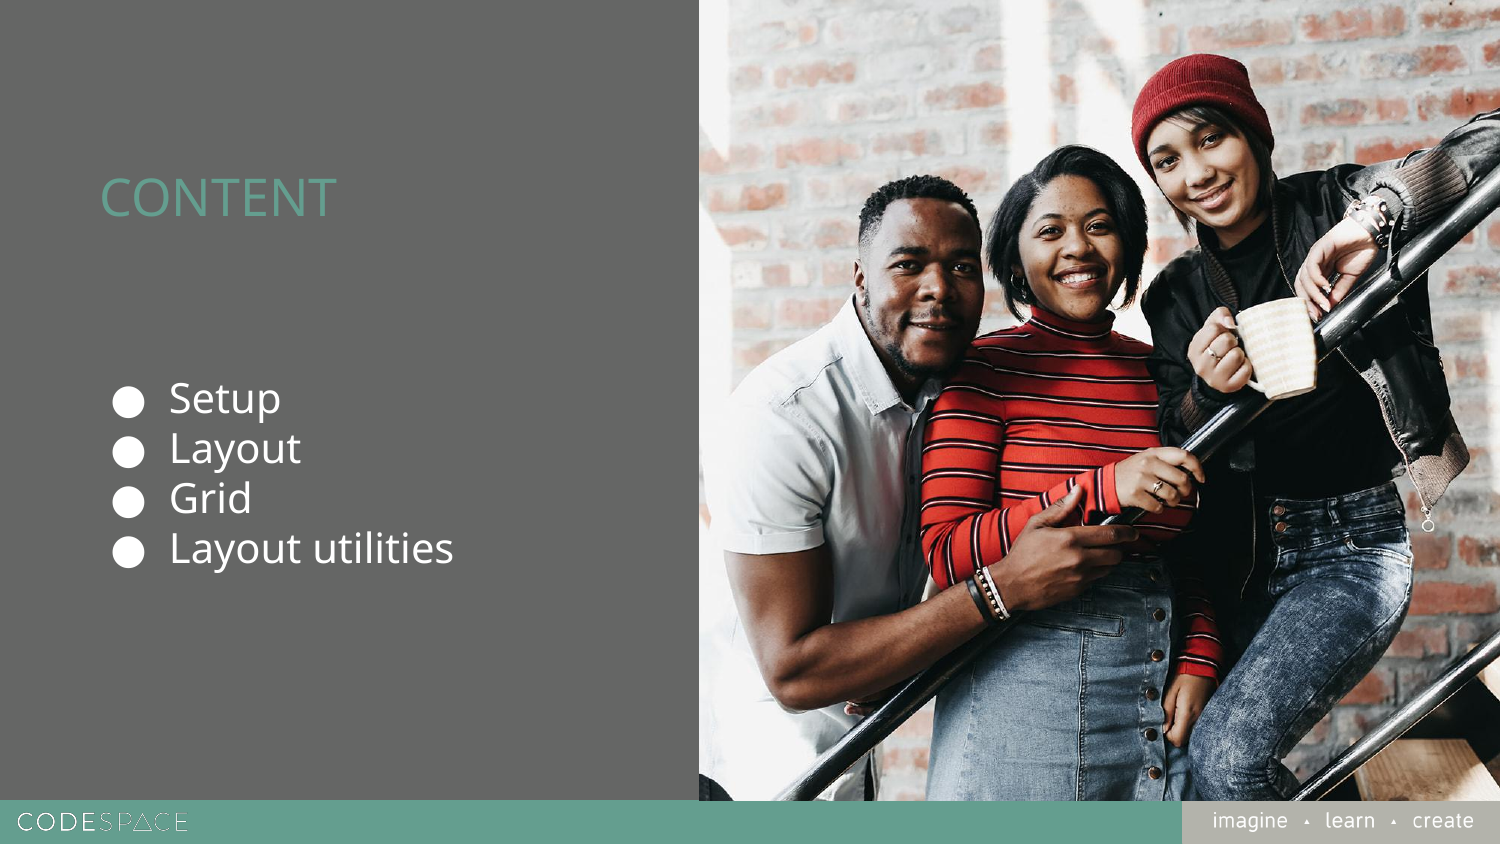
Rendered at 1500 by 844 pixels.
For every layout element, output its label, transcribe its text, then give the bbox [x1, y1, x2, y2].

text_box [0, 0, 697, 800]
text_box Setup Layout Grid Layout utilities [78, 356, 694, 663]
text_box CONTENT [84, 148, 511, 276]
text_box [0, 800, 1183, 844]
picture [699, 0, 1500, 801]
text_box [1183, 809, 1500, 844]
picture [14, 808, 191, 836]
picture [1214, 812, 1474, 832]
